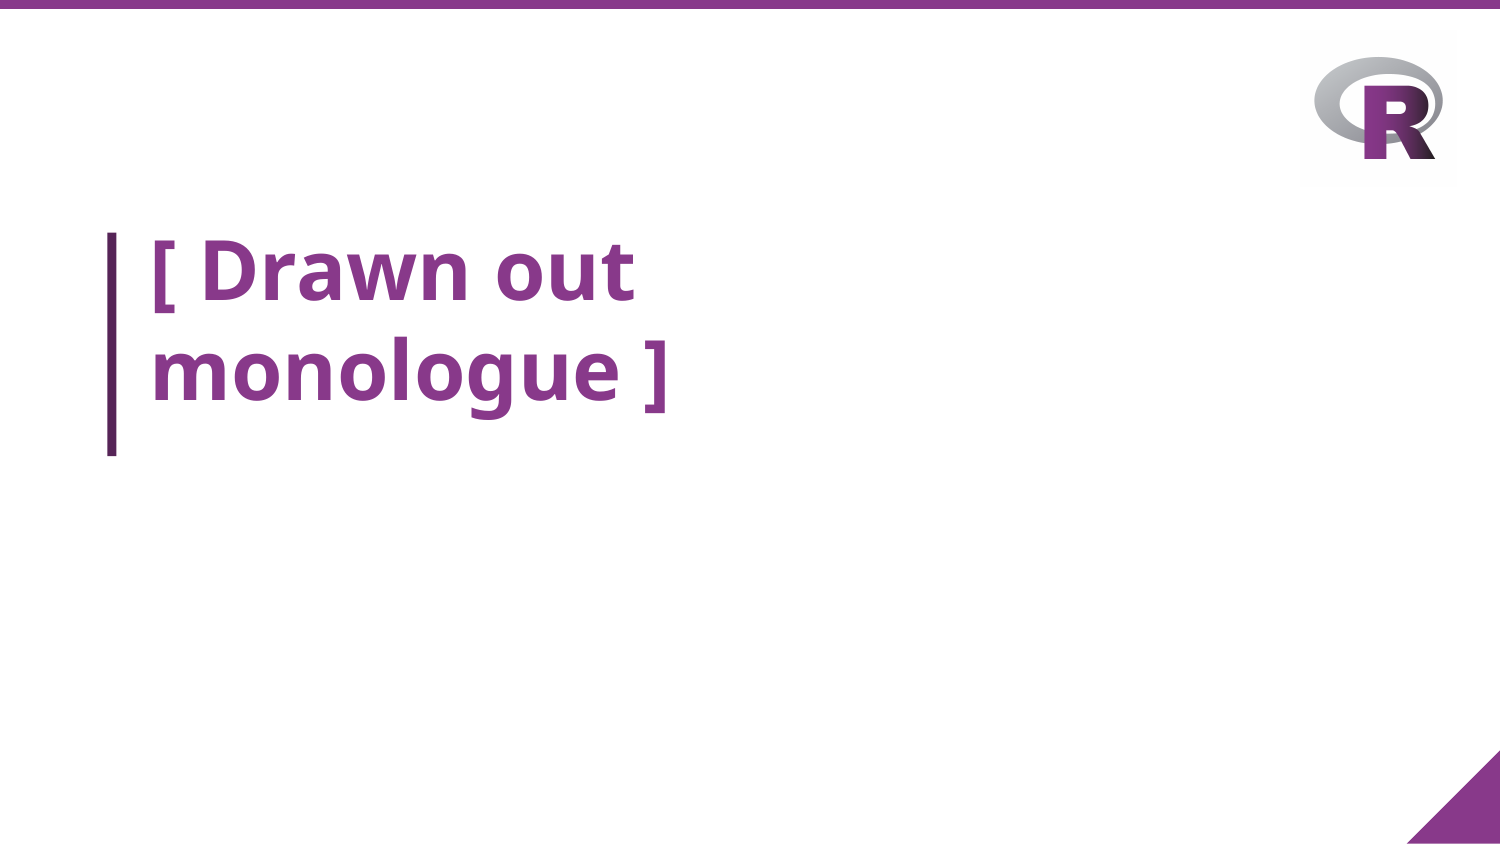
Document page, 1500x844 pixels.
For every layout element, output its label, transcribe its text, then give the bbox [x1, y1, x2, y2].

picture [1300, 30, 1457, 187]
title [ Drawn out monologue ] [134, 201, 896, 393]
